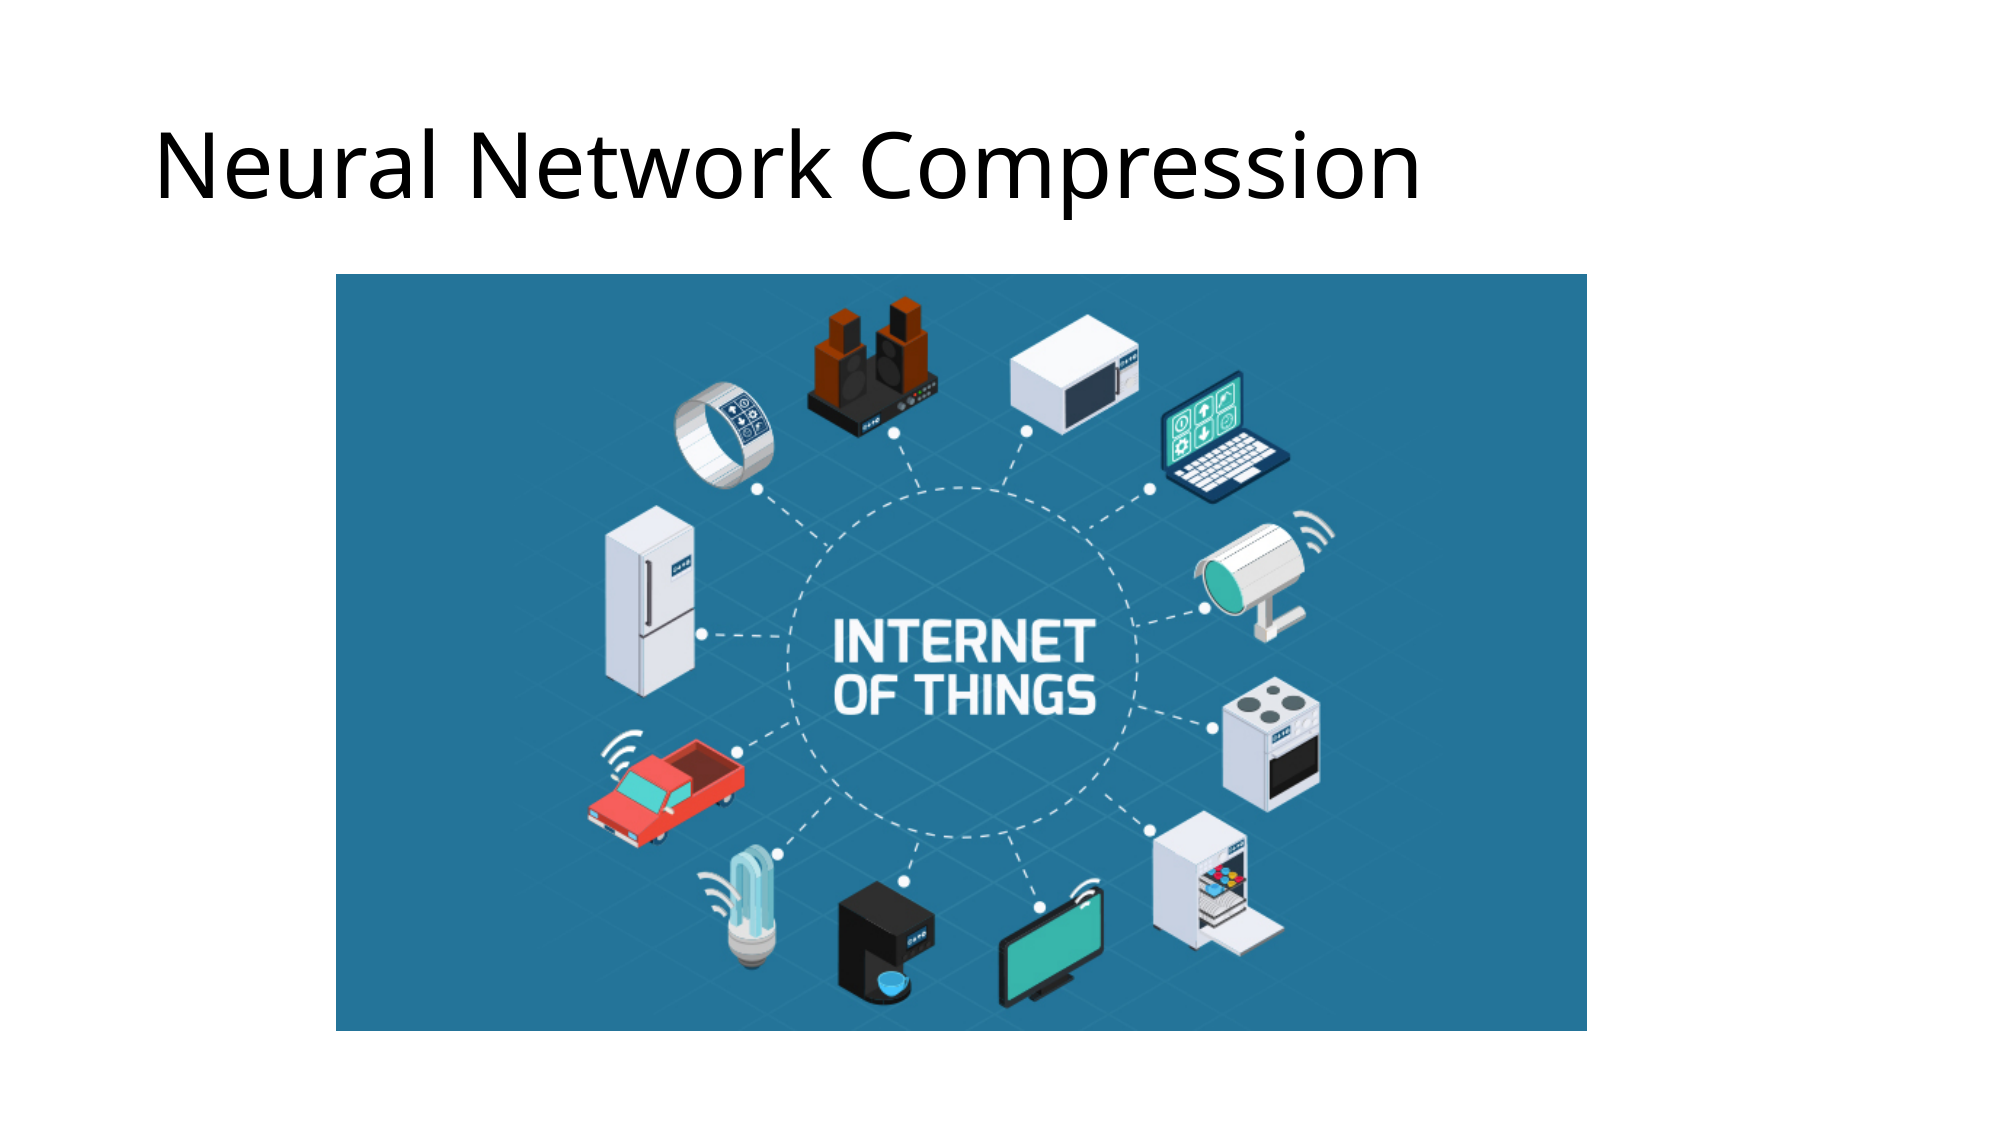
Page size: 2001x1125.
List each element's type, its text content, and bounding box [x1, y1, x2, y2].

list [336, 274, 1587, 1031]
title Neural Network Compression [137, 59, 1863, 278]
